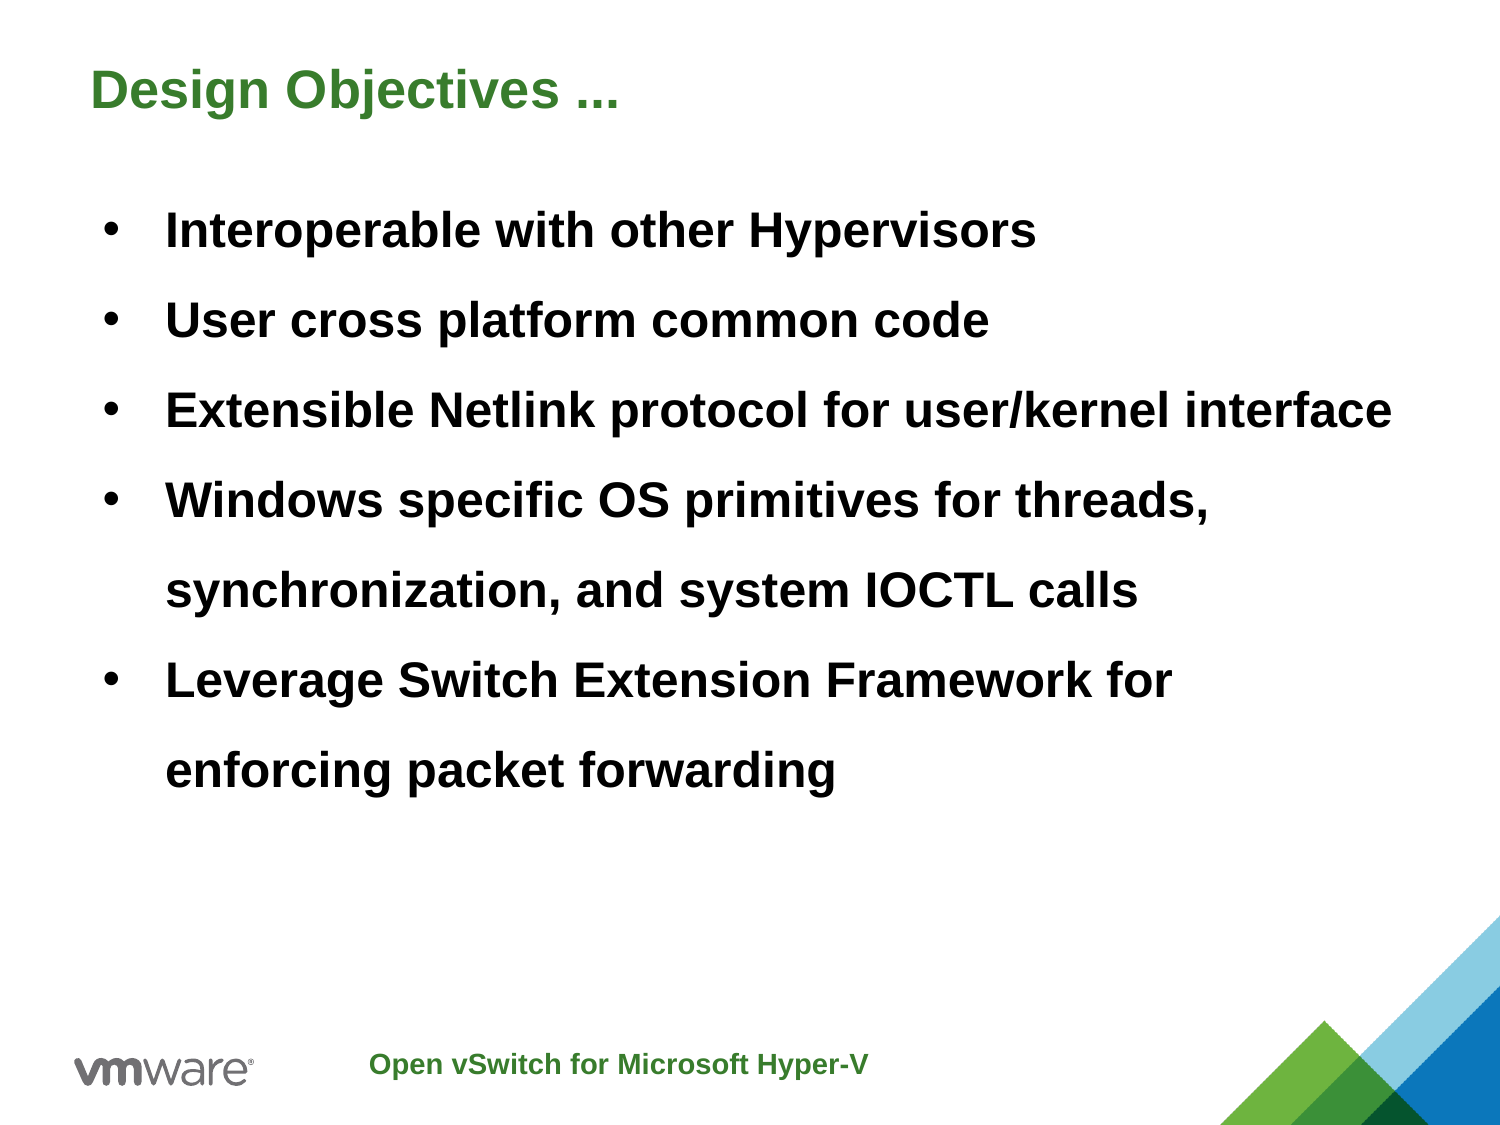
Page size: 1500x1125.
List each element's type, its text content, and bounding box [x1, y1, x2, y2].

list Interoperable with other Hypervisors User cross platform common code Extensible Netlink protocol for user/kernel interface Windows specific OS primitives for threads, synchronization, and system IOCTL calls Leverage Switch Extension Framework for enforcing packet forwarding [75, 152, 1425, 963]
picture [1209, 912, 1500, 1125]
title Design Objectives ... [75, 54, 1425, 136]
